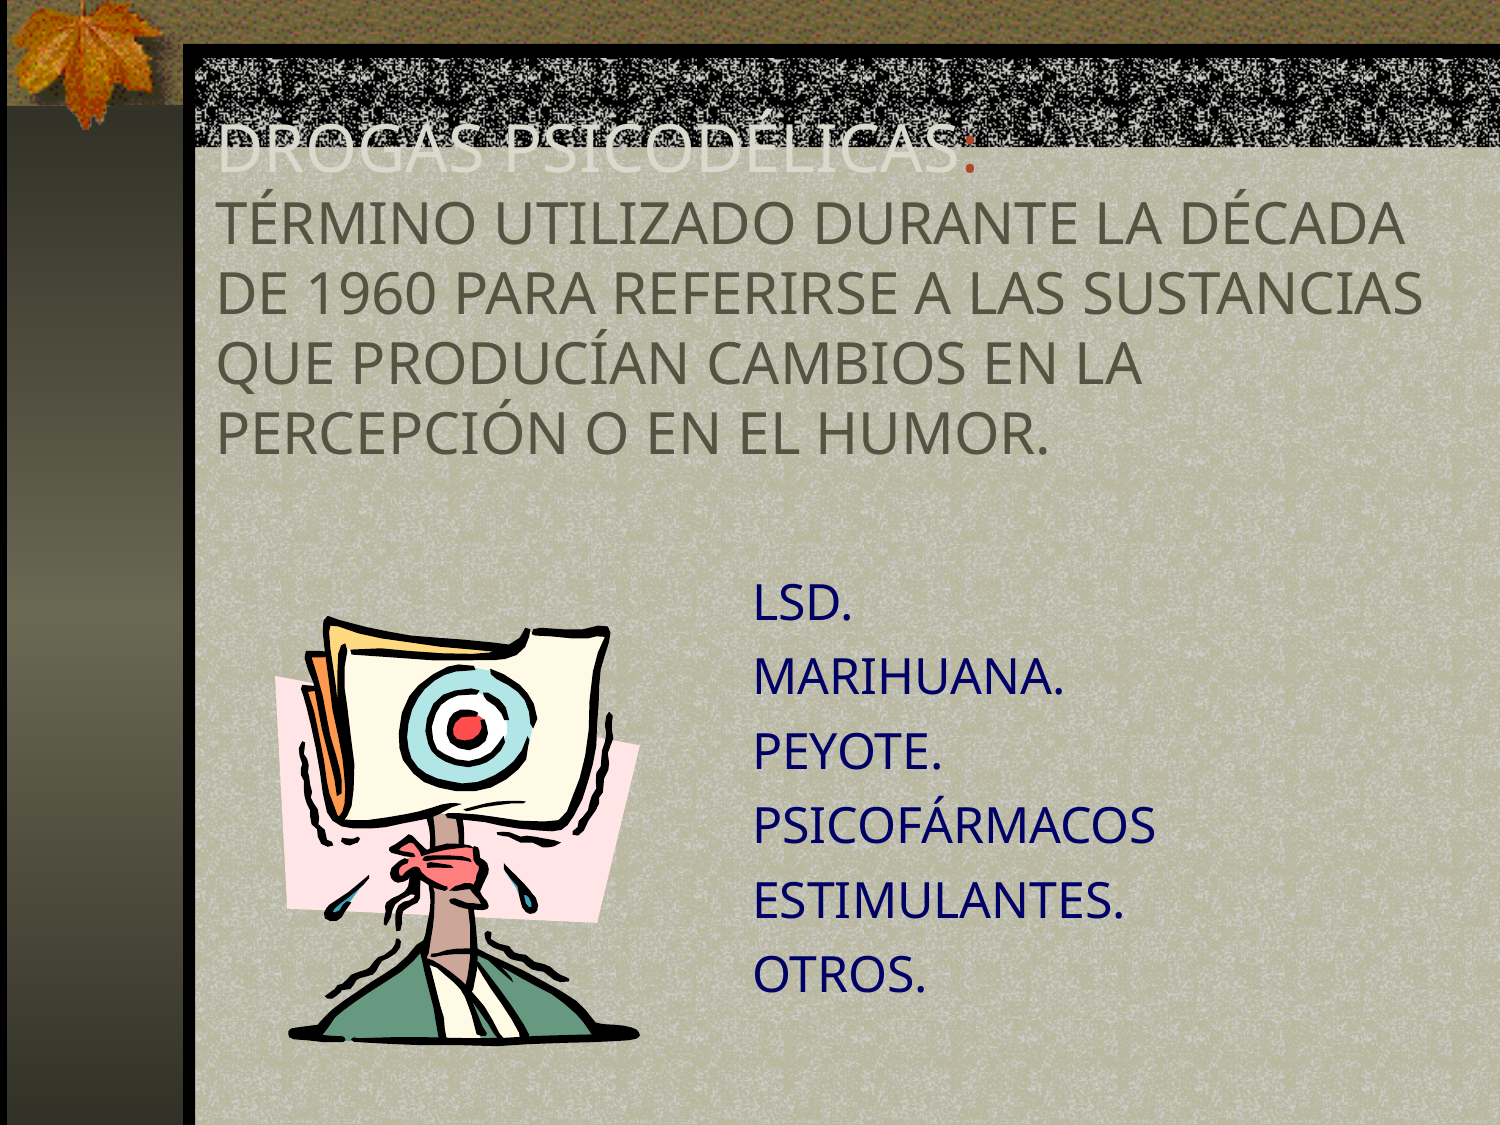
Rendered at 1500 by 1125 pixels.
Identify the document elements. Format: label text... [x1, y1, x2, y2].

picture [7, 0, 1500, 130]
title DROGAS PSICODÉLICAS: TÉRMINO UTILIZADO DURANTE LA DÉCADA DE 1960 PARA REFERIRSE A LAS SUSTANCIAS QUE PRODUCÍAN CAMBIOS EN LA PERCEPCIÓN O EN EL HUMOR. [200, 54, 1482, 518]
picture [196, 58, 1500, 1124]
text_box LSD. MARIHUANA. PEYOTE. PSICOFÁRMACOS ESTIMULANTES. OTROS. [737, 562, 1325, 1011]
